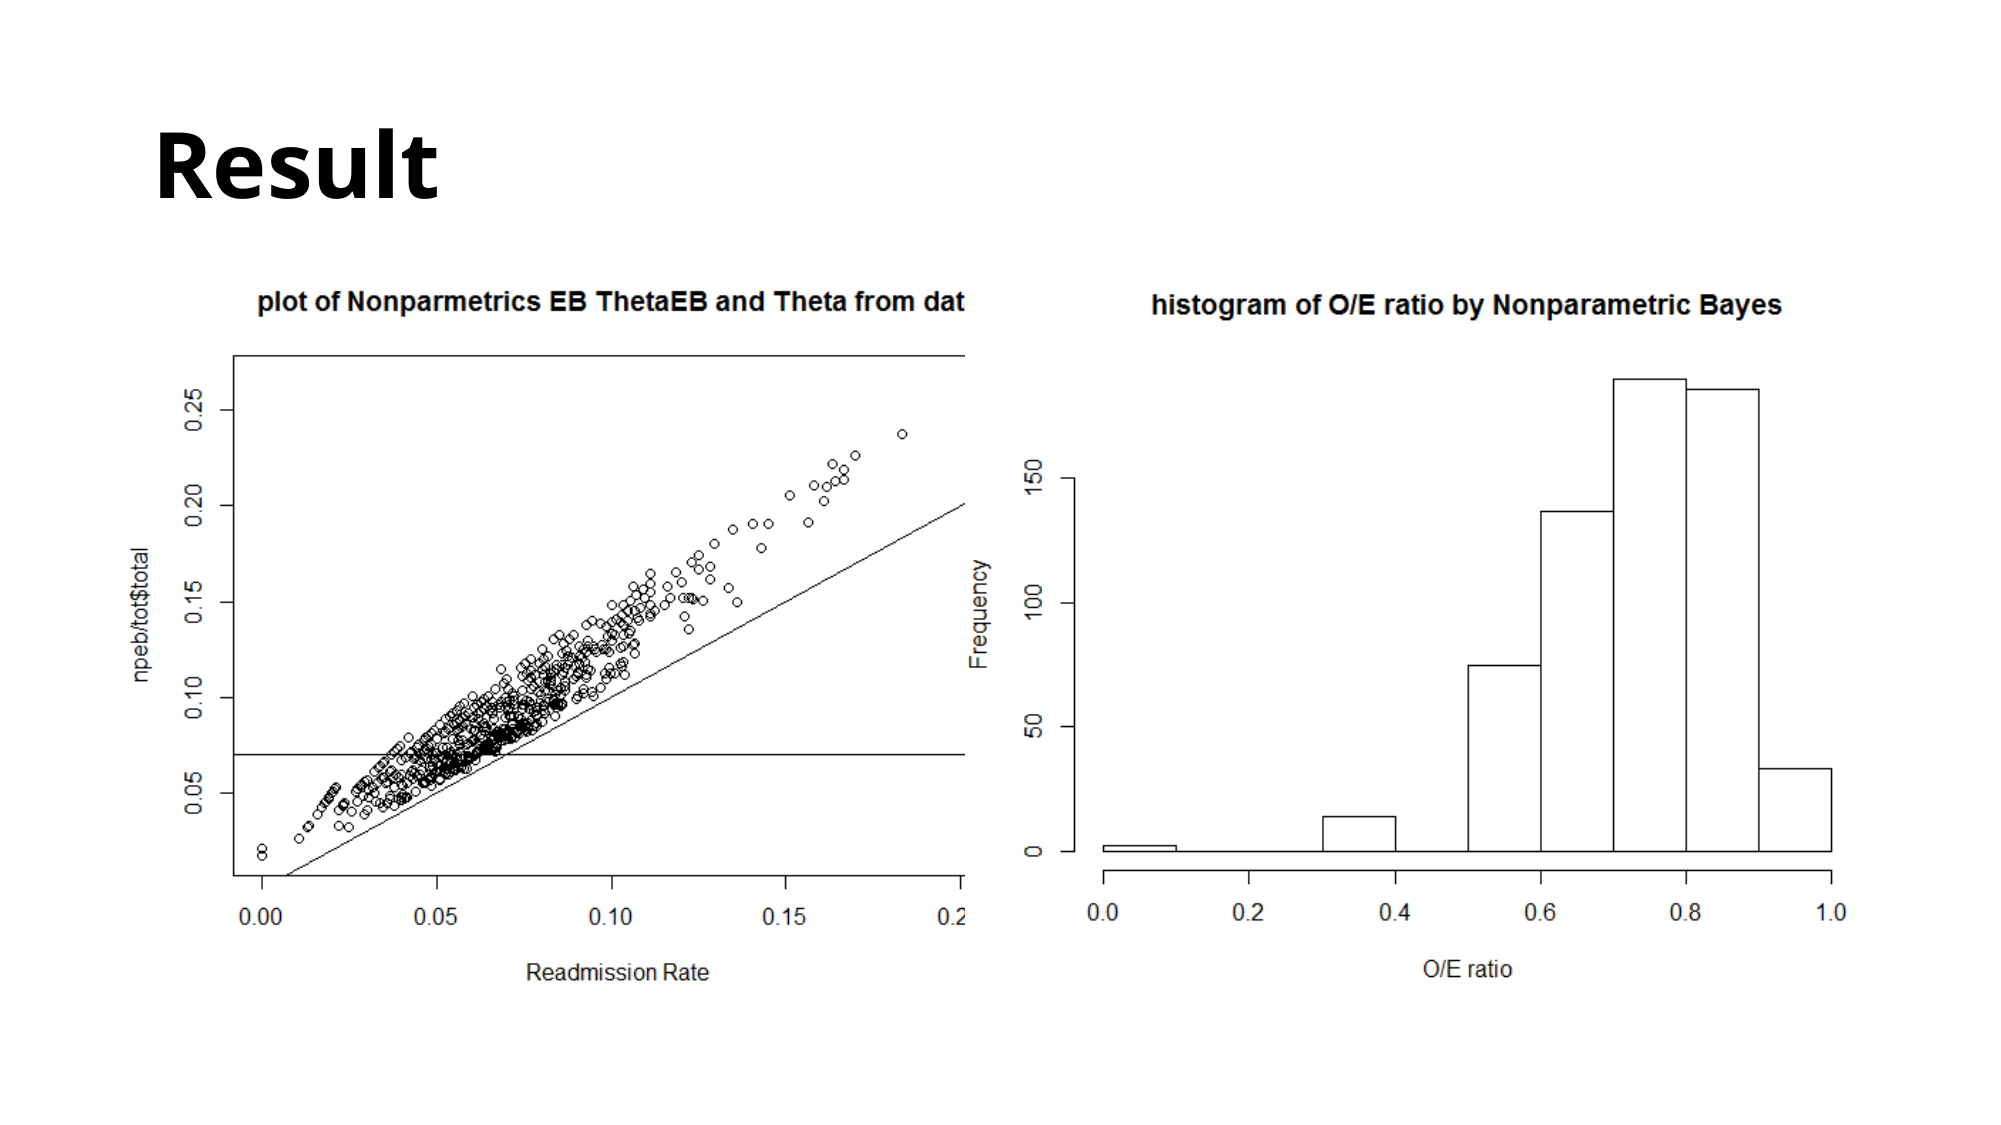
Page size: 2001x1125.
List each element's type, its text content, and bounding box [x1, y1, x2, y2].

picture [965, 277, 1863, 992]
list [125, 277, 965, 992]
title Result [137, 59, 1863, 277]
